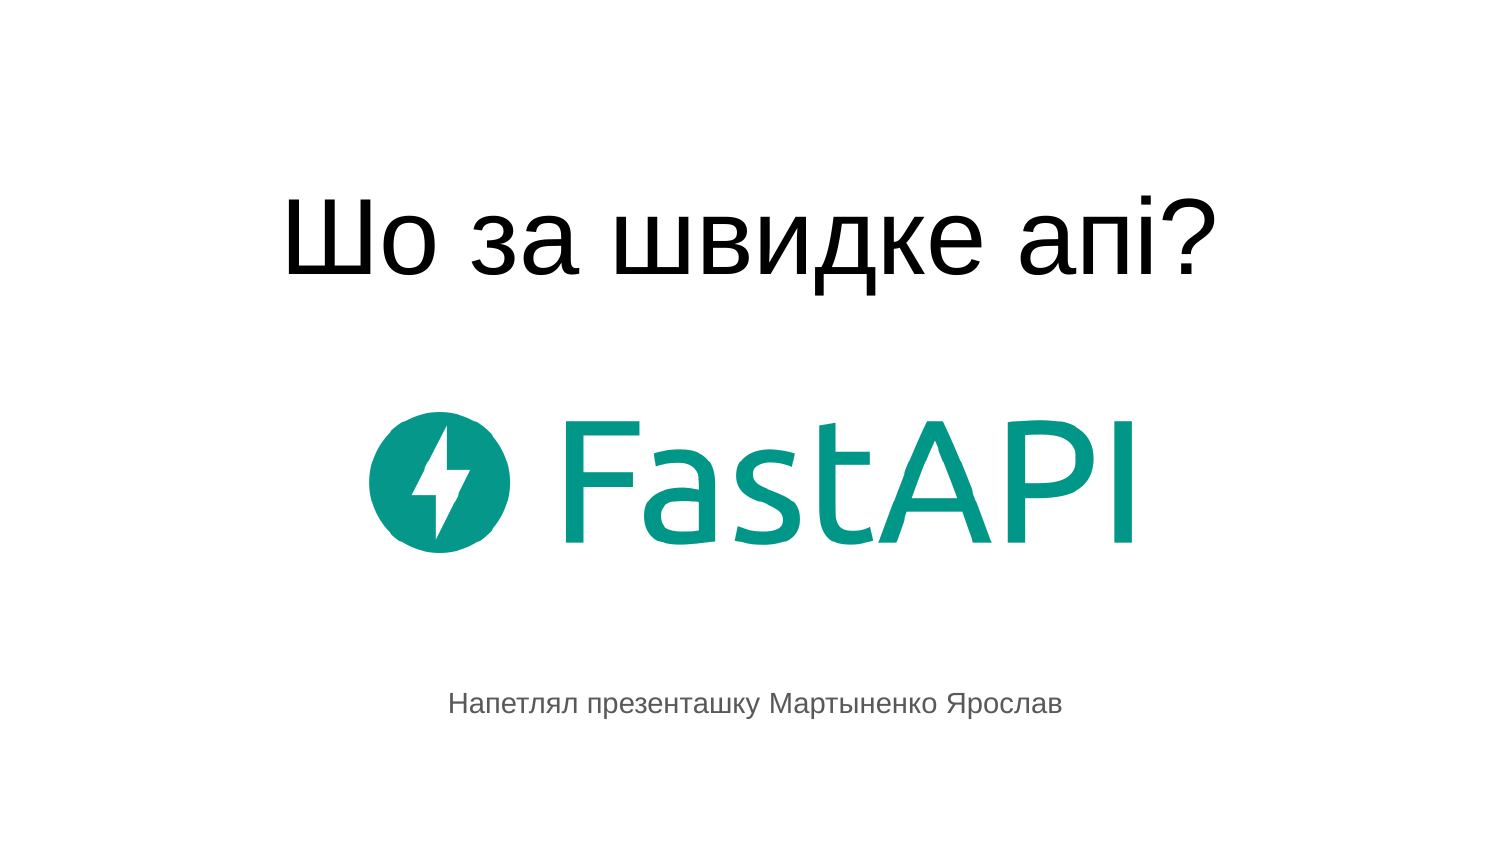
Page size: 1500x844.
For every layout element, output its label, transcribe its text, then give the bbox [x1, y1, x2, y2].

subtitle Напетлял презенташку Мартыненко Ярослав [56, 671, 1455, 802]
title Шо за швидке апi? [51, 122, 1449, 313]
picture [252, 302, 1248, 662]
